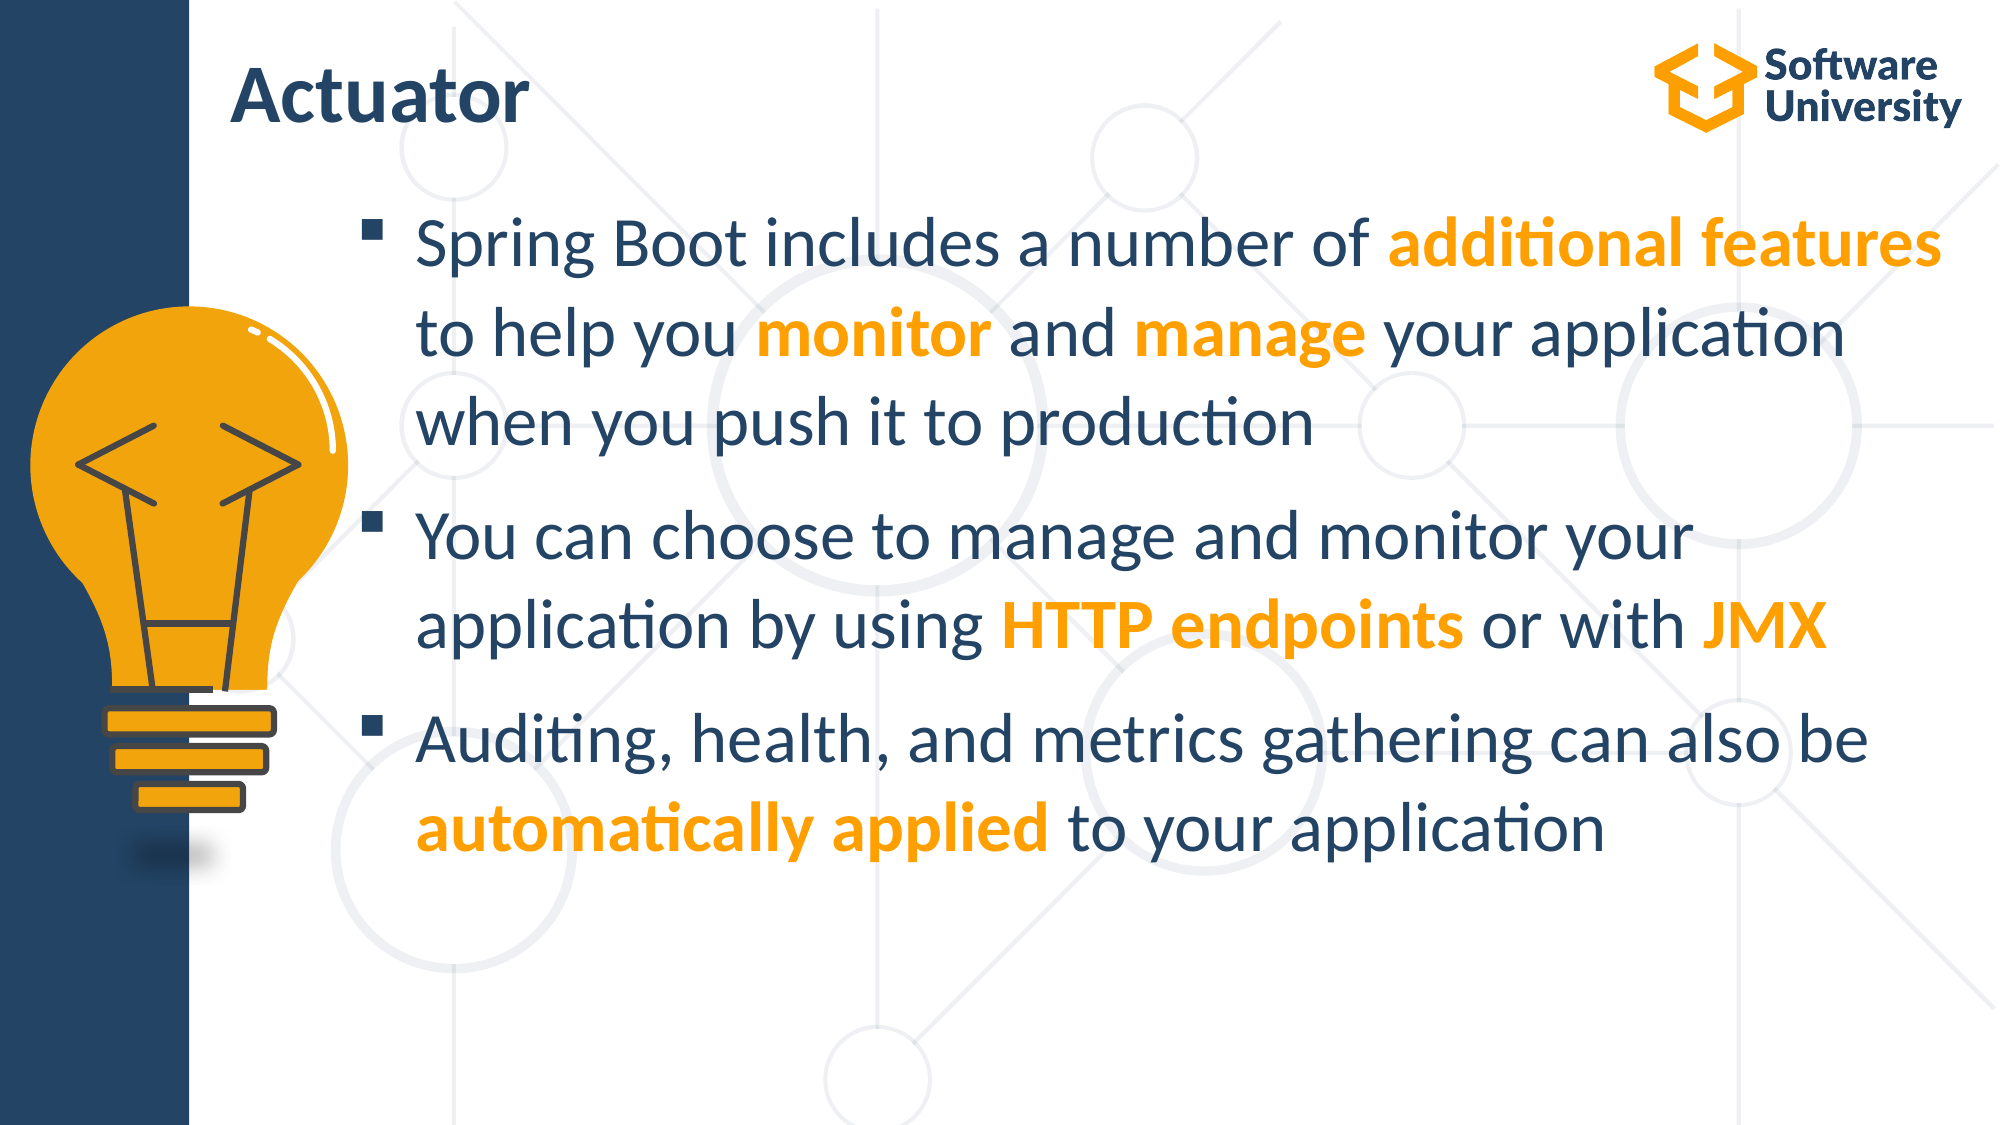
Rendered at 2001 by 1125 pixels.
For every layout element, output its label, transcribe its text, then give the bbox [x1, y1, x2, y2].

title Actuator [212, 16, 1628, 162]
list Spring Boot includes a number of additional features to help you monitor and manage your application when you push it to production You can choose to manage and monitor your application by using HTTP endpoints or with JMX Auditing, health, and metrics gathering can also be automatically applied to your application [338, 186, 2000, 1096]
picture [1641, 31, 1973, 145]
